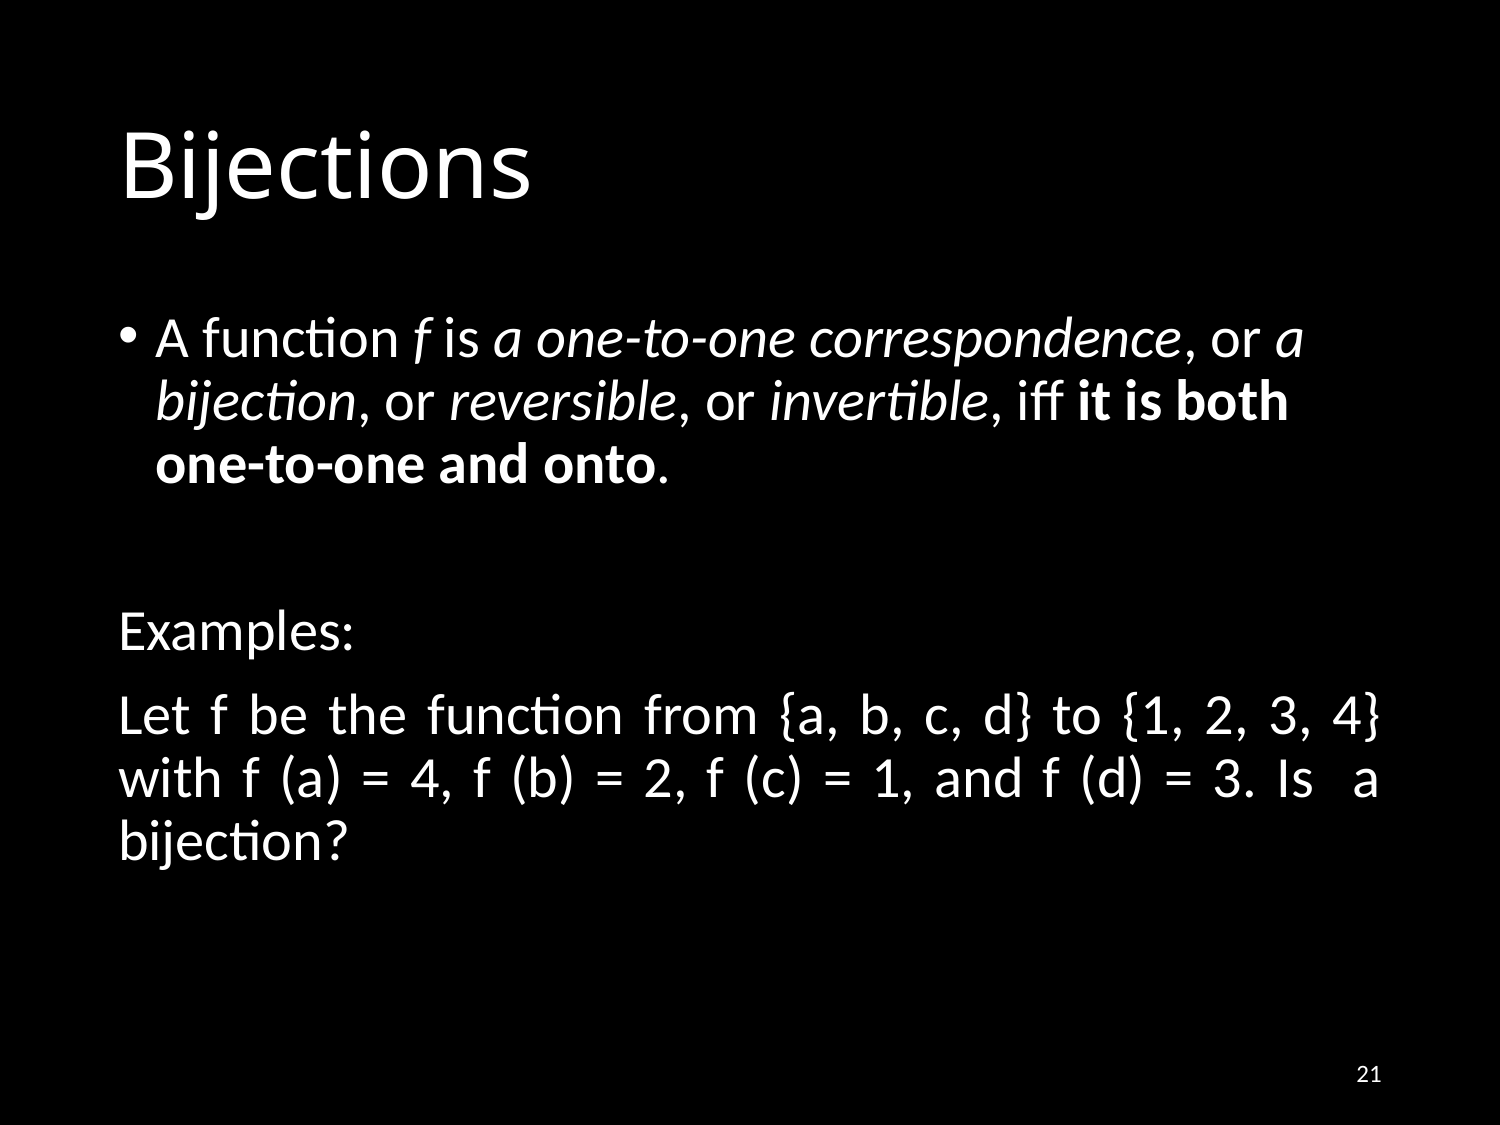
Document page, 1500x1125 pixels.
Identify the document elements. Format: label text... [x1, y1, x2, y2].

title Bijections [103, 59, 1397, 278]
slide_number 21 [1059, 1042, 1397, 1103]
